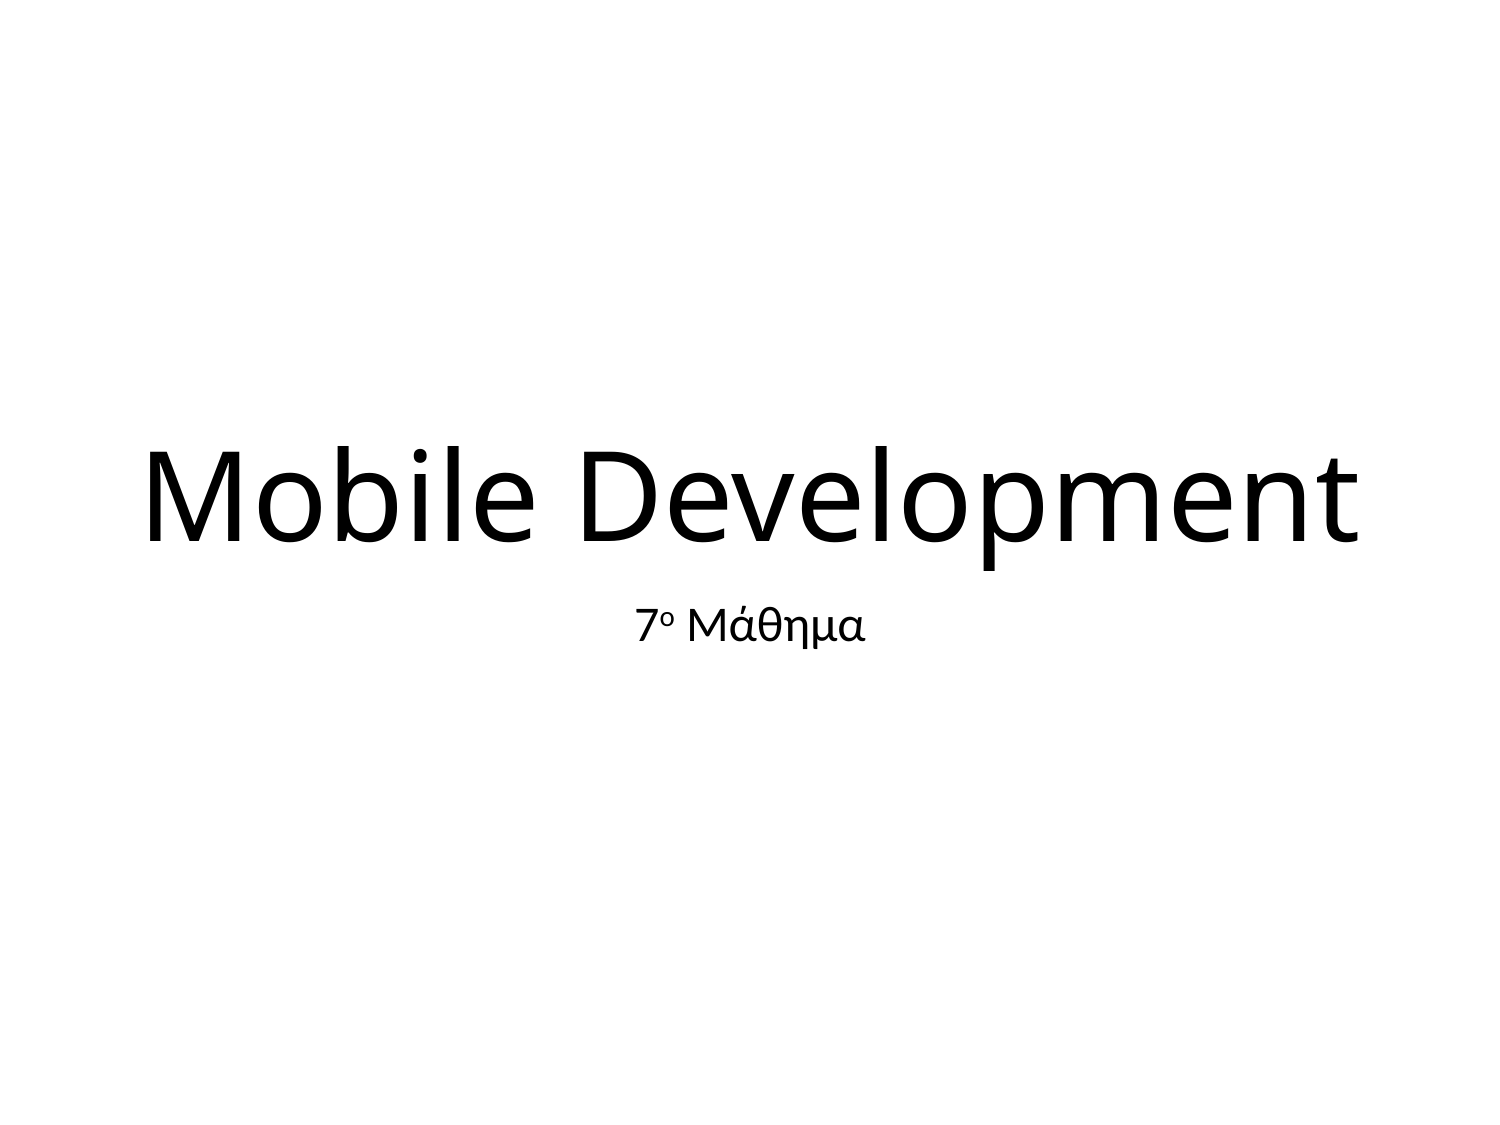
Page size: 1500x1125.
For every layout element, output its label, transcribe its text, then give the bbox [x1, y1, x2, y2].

title Mobile Development [112, 184, 1388, 576]
subtitle 7ο Μάθημα [187, 590, 1313, 863]
